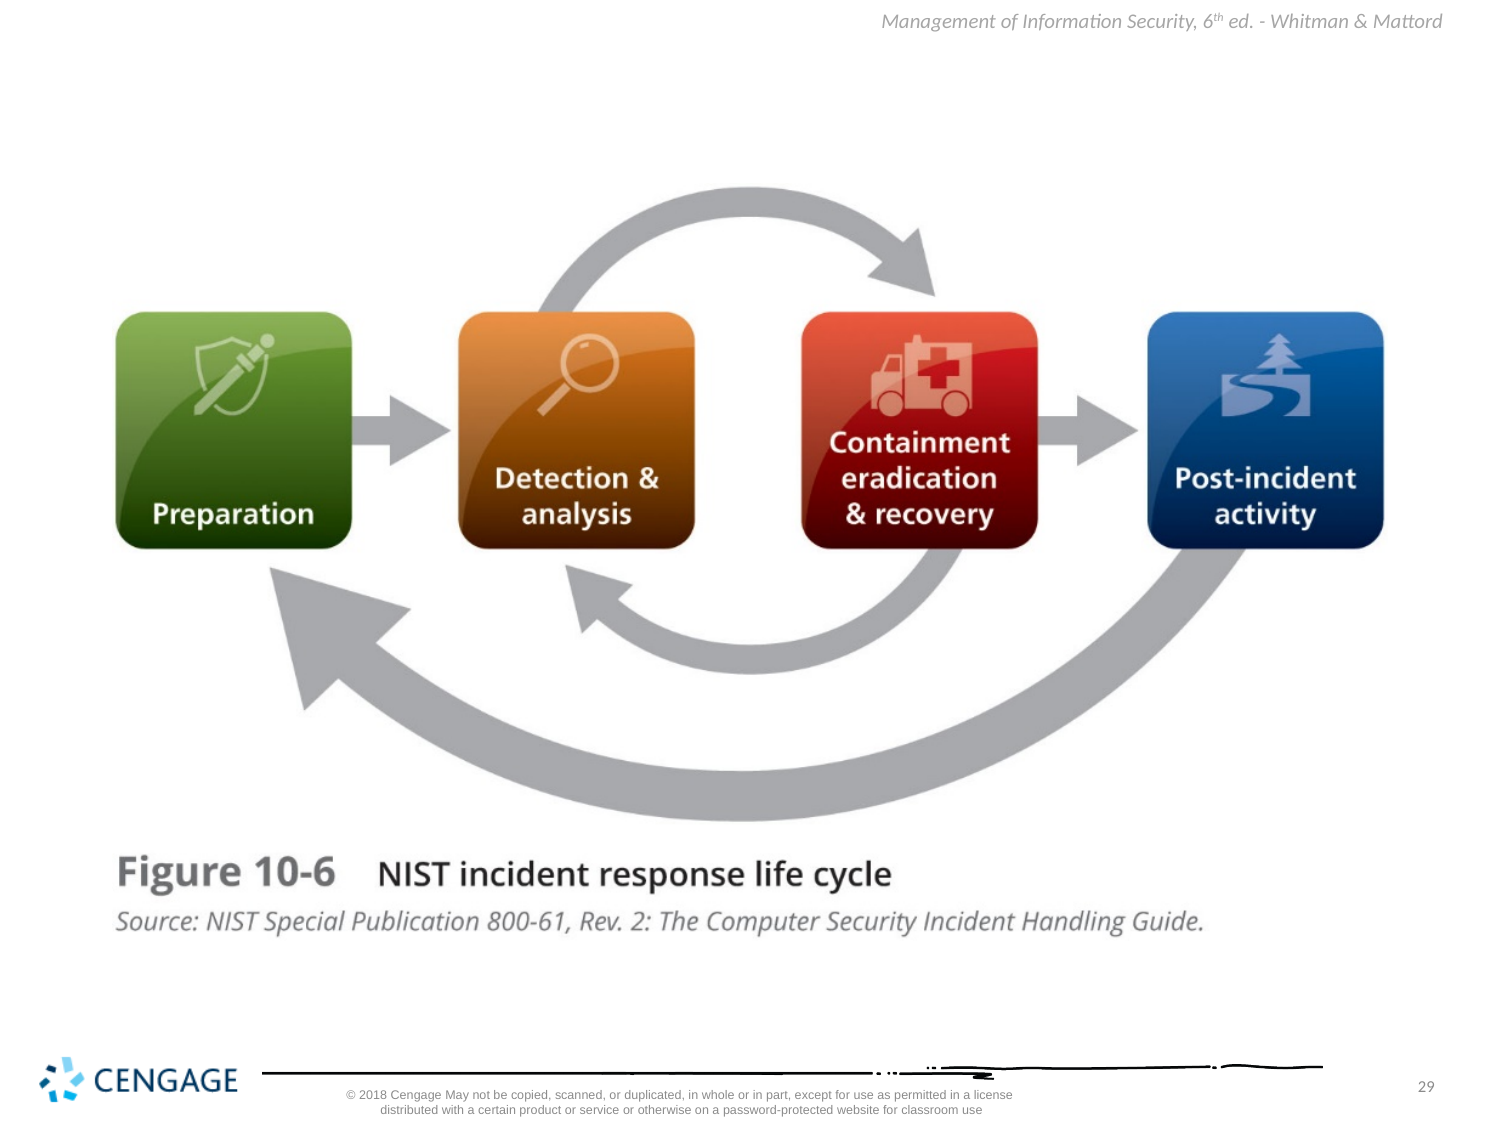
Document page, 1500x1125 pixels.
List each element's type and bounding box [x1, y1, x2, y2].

picture [19, 1043, 250, 1115]
picture [112, 183, 1388, 942]
picture [262, 1064, 1323, 1080]
